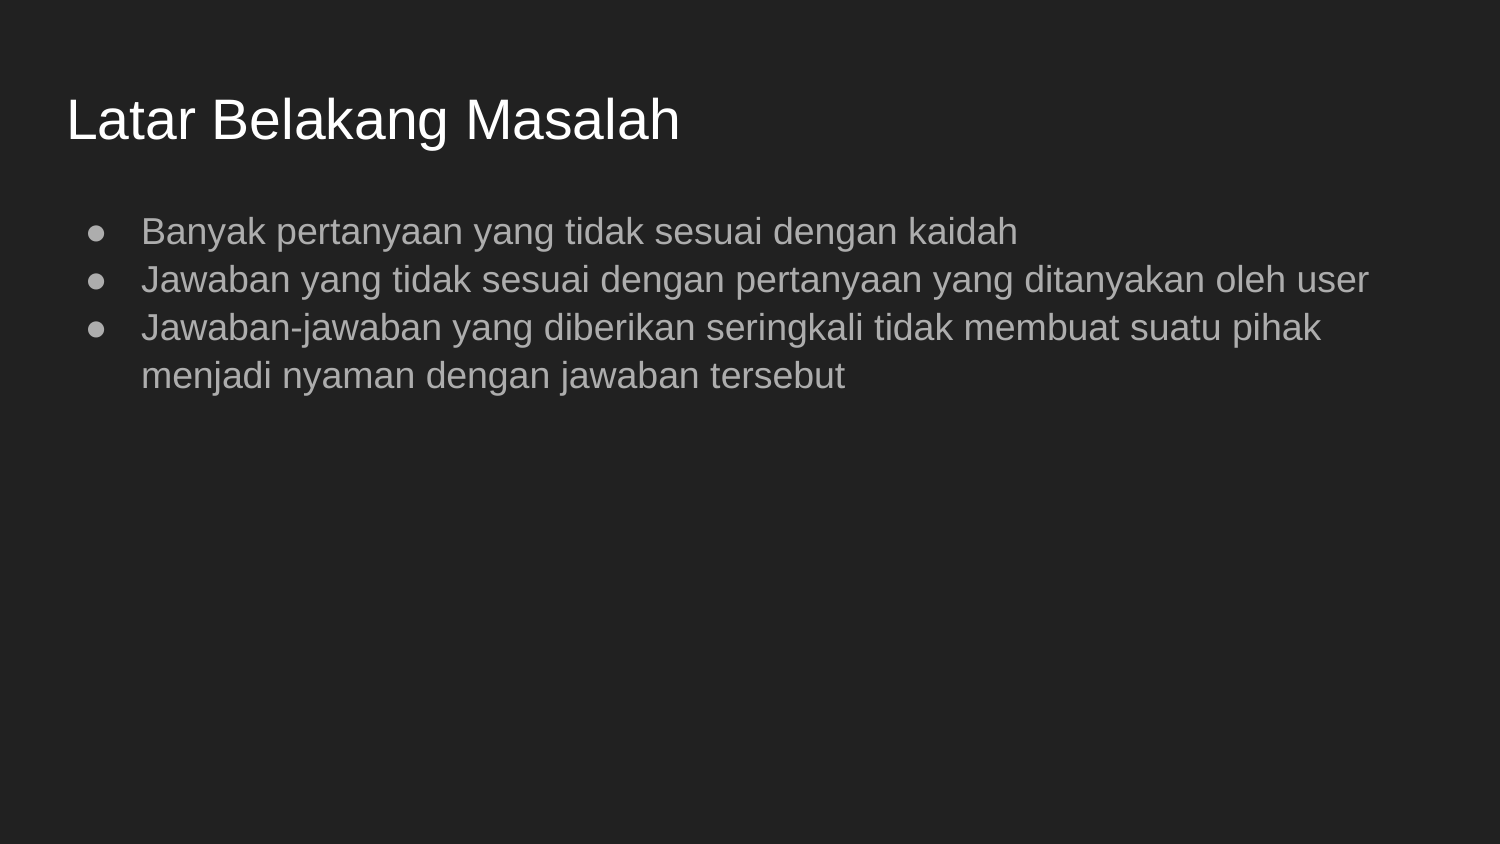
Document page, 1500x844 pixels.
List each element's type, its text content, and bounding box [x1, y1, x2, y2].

list Banyak pertanyaan yang tidak sesuai dengan kaidah Jawaban yang tidak sesuai dengan pertanyaan yang ditanyakan oleh user Jawaban-jawaban yang diberikan seringkali tidak membuat suatu pihak menjadi nyaman dengan jawaban tersebut [51, 189, 1449, 750]
title Latar Belakang Masalah [51, 72, 1449, 167]
